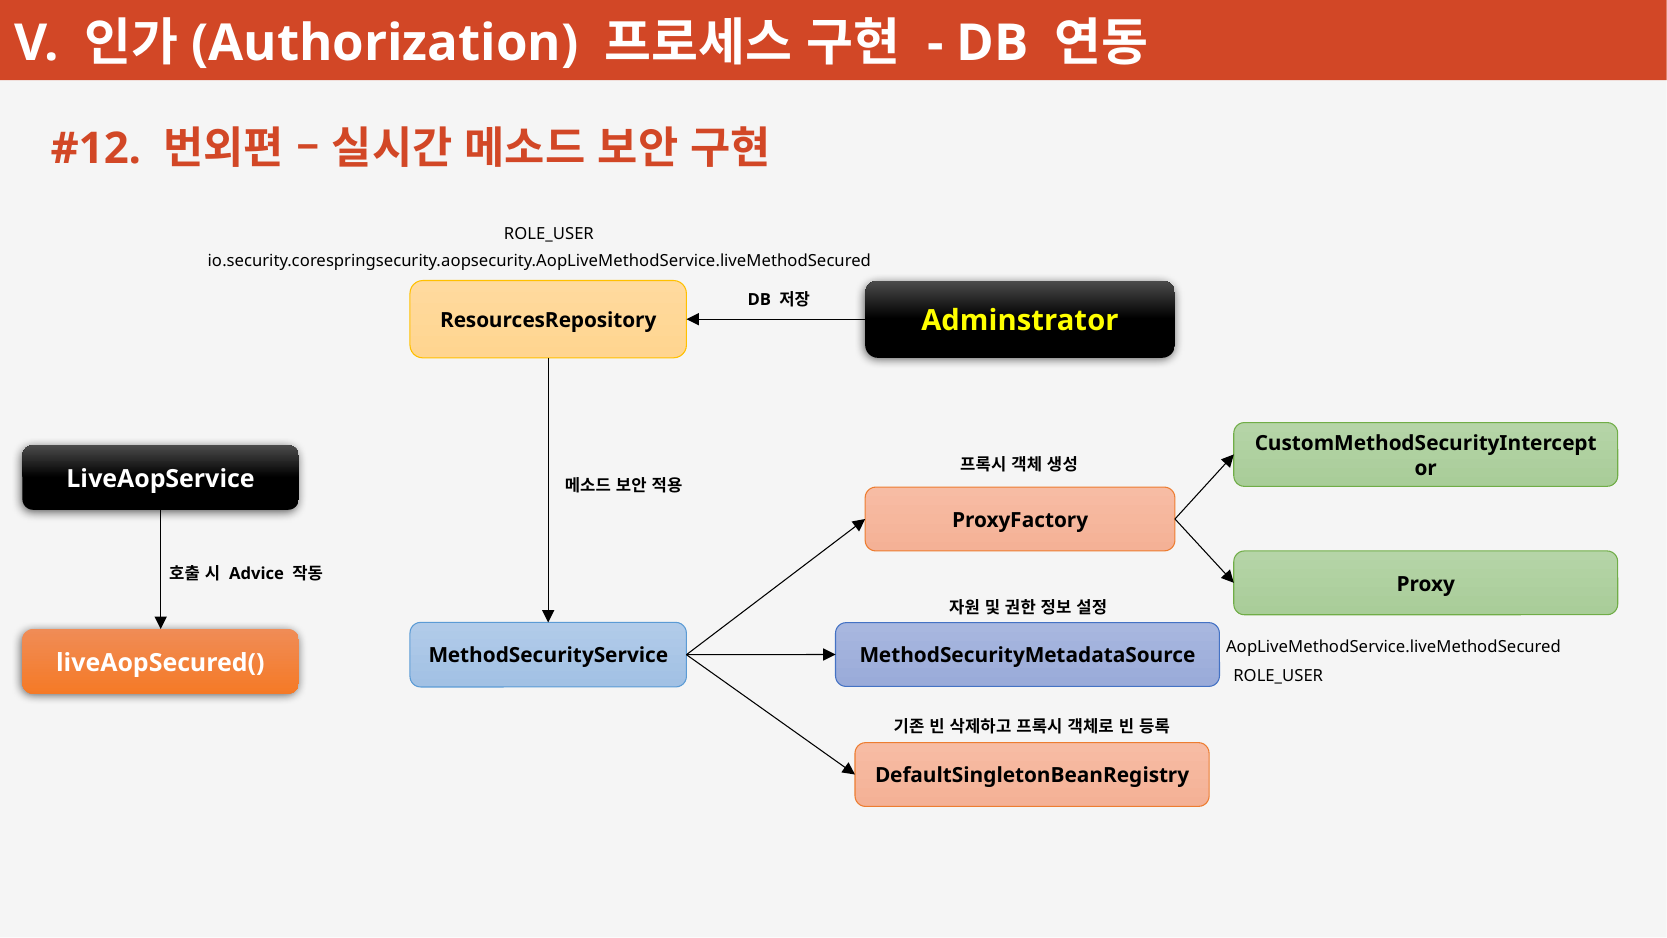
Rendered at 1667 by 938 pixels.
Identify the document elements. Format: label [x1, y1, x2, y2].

text_box [945, 446, 1094, 482]
text_box [550, 467, 698, 502]
text_box [22, 445, 339, 694]
text_box [409, 279, 1619, 807]
text_box [35, 112, 787, 180]
text_box [192, 215, 887, 277]
text_box [732, 280, 826, 316]
